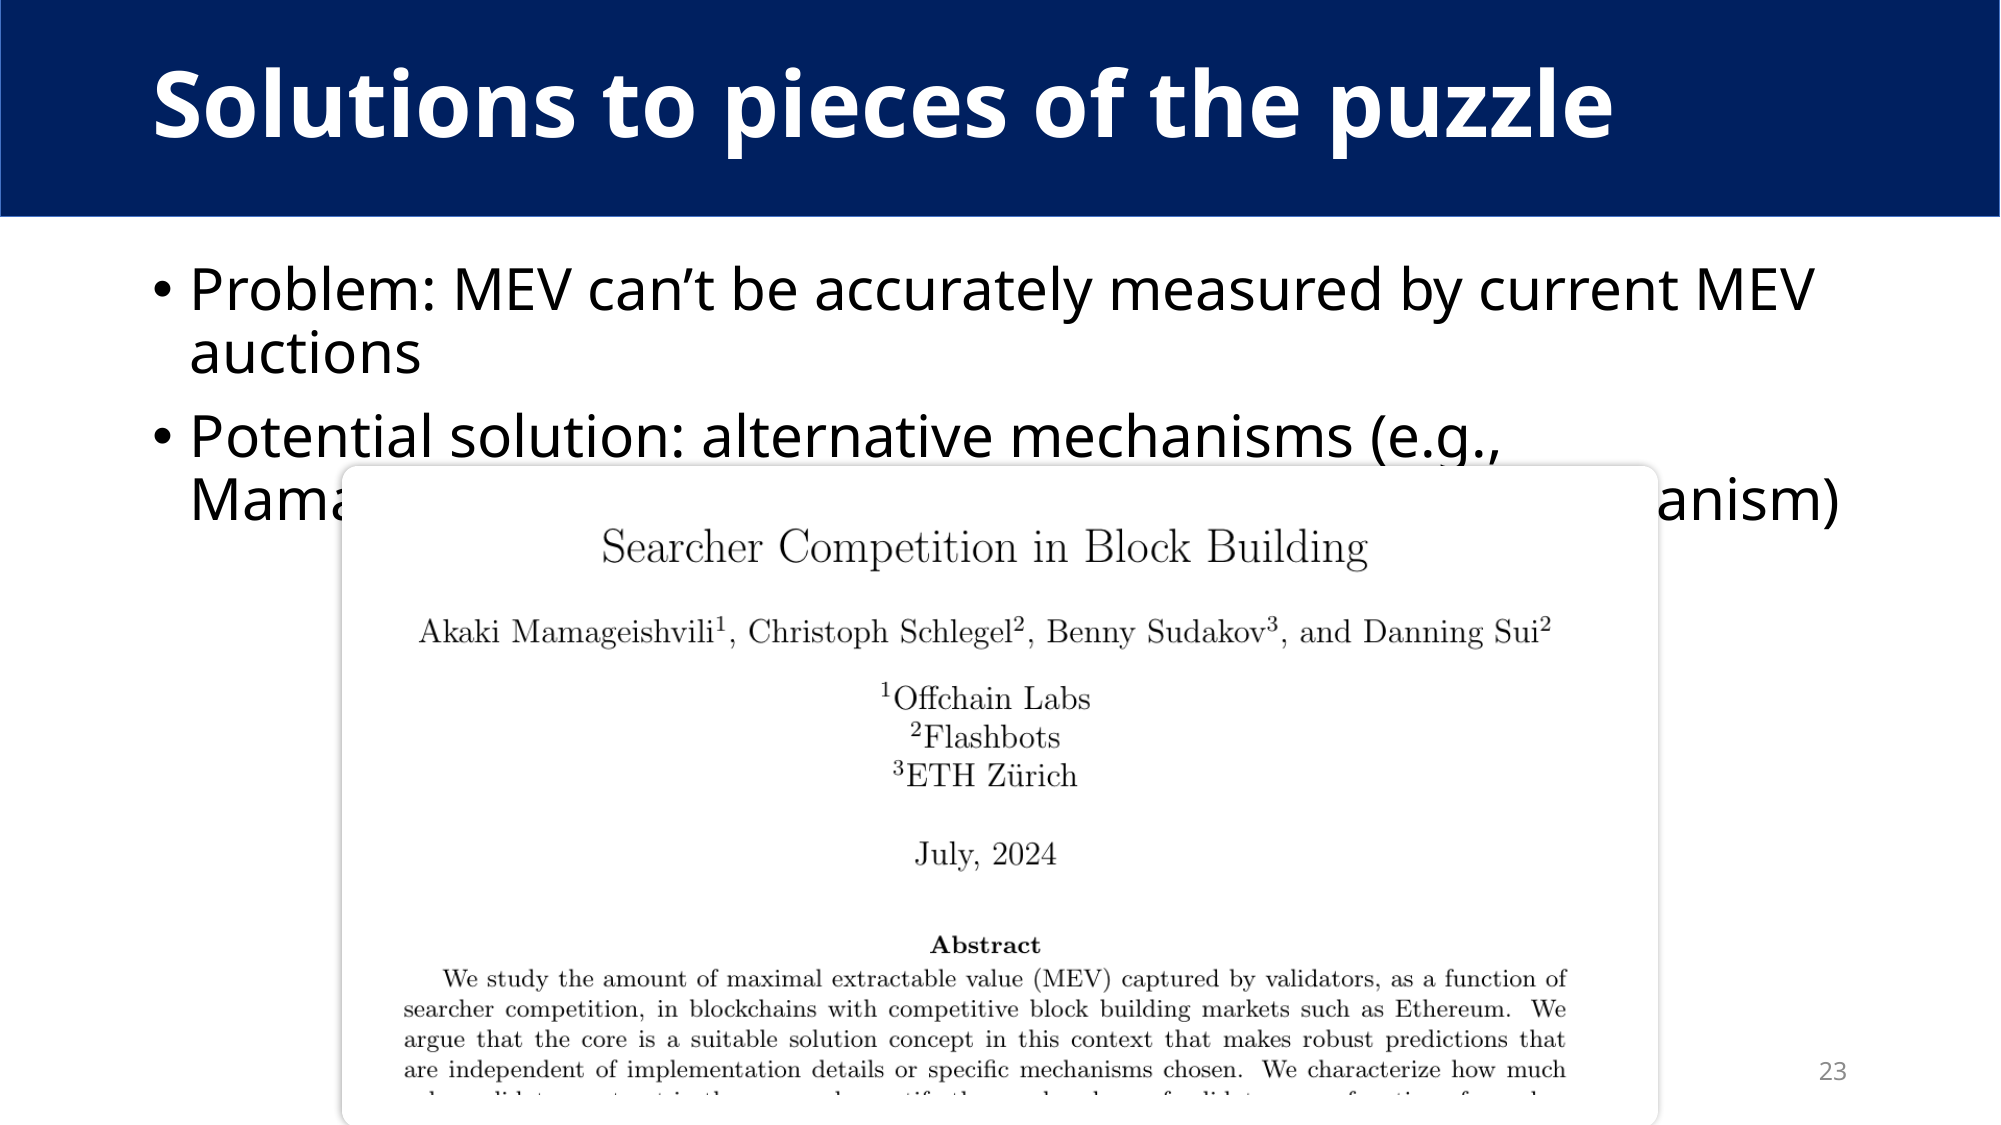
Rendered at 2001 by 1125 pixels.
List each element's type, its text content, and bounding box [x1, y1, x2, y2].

slide_number 23 [1662, 1042, 1863, 1103]
title Solutions to pieces of the puzzle [137, 25, 1863, 191]
picture [372, 497, 1628, 1096]
list Problem: MEV can’t be accurately measured by current MEV auctions Potential solution: alternative mechanisms (e.g., Mamageishvili et al. presented a truthful refund mechanism) [137, 252, 1863, 1026]
